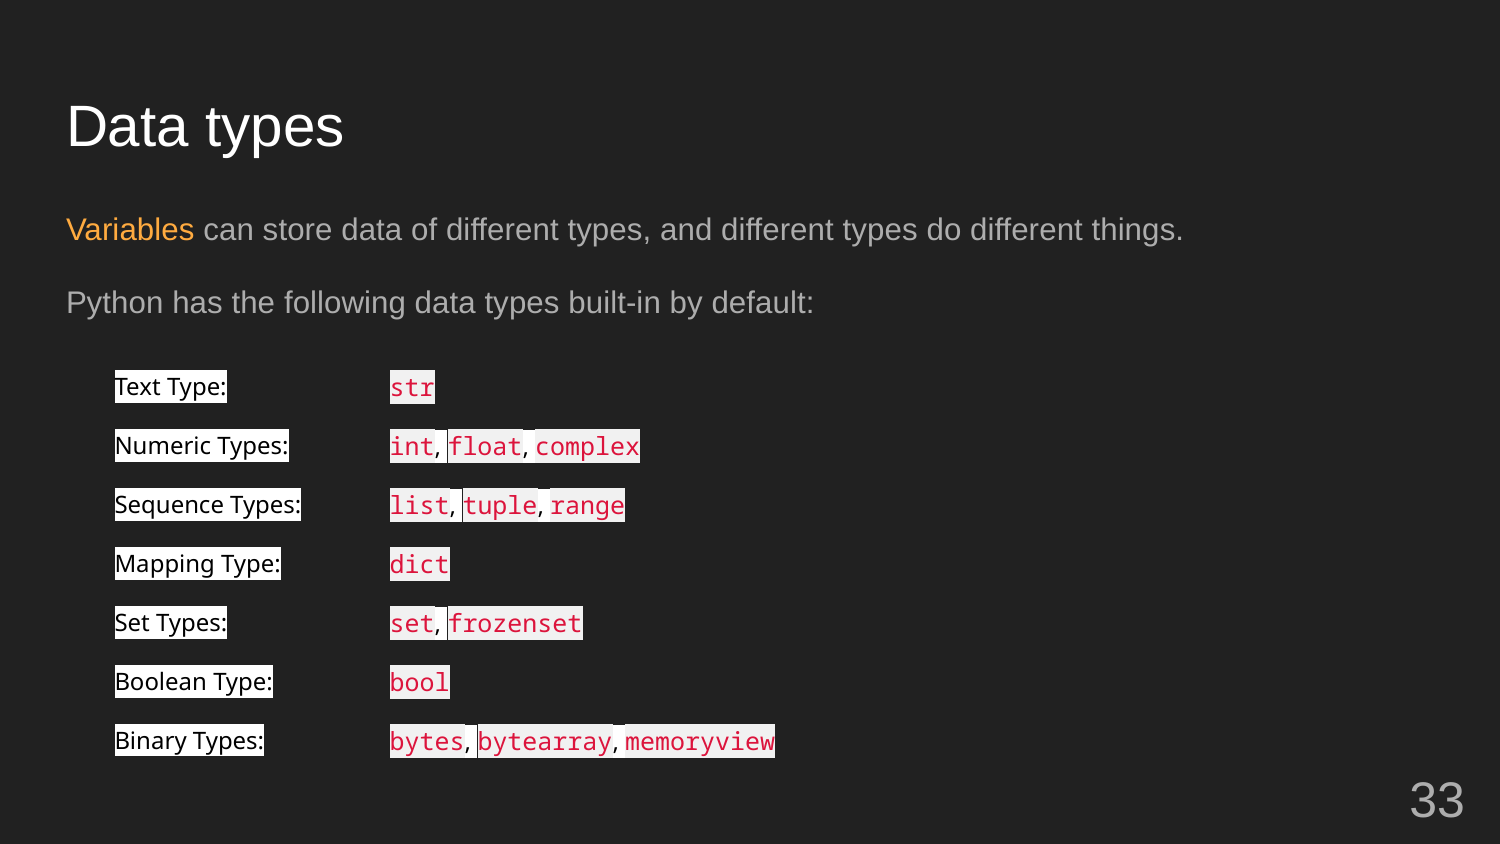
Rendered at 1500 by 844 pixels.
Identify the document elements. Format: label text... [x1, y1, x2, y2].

table_cell bytes, bytearray, memoryview [377, 711, 1366, 770]
table_cell int, float, complex [377, 416, 1366, 475]
table_cell set, frozenset [377, 593, 1366, 652]
table_cell Mapping Type: [90, 534, 377, 593]
slide_number ‹#› [1389, 764, 1480, 830]
title Data types [51, 72, 1449, 167]
list Variables can store data of different types, and different types do different things. Python has the following data types built-in by default: [51, 189, 1449, 809]
table_header str [377, 357, 1366, 416]
table_header Text Type: [90, 357, 377, 416]
table_cell Sequence Types: [90, 475, 377, 534]
table_cell Boolean Type: [90, 652, 377, 711]
table_cell list, tuple, range [377, 475, 1366, 534]
table_cell Binary Types: [90, 711, 377, 770]
table_cell Set Types: [90, 593, 377, 652]
table_cell Numeric Types: [90, 416, 377, 475]
table_cell bool [377, 652, 1366, 711]
table_cell dict [377, 534, 1366, 593]
